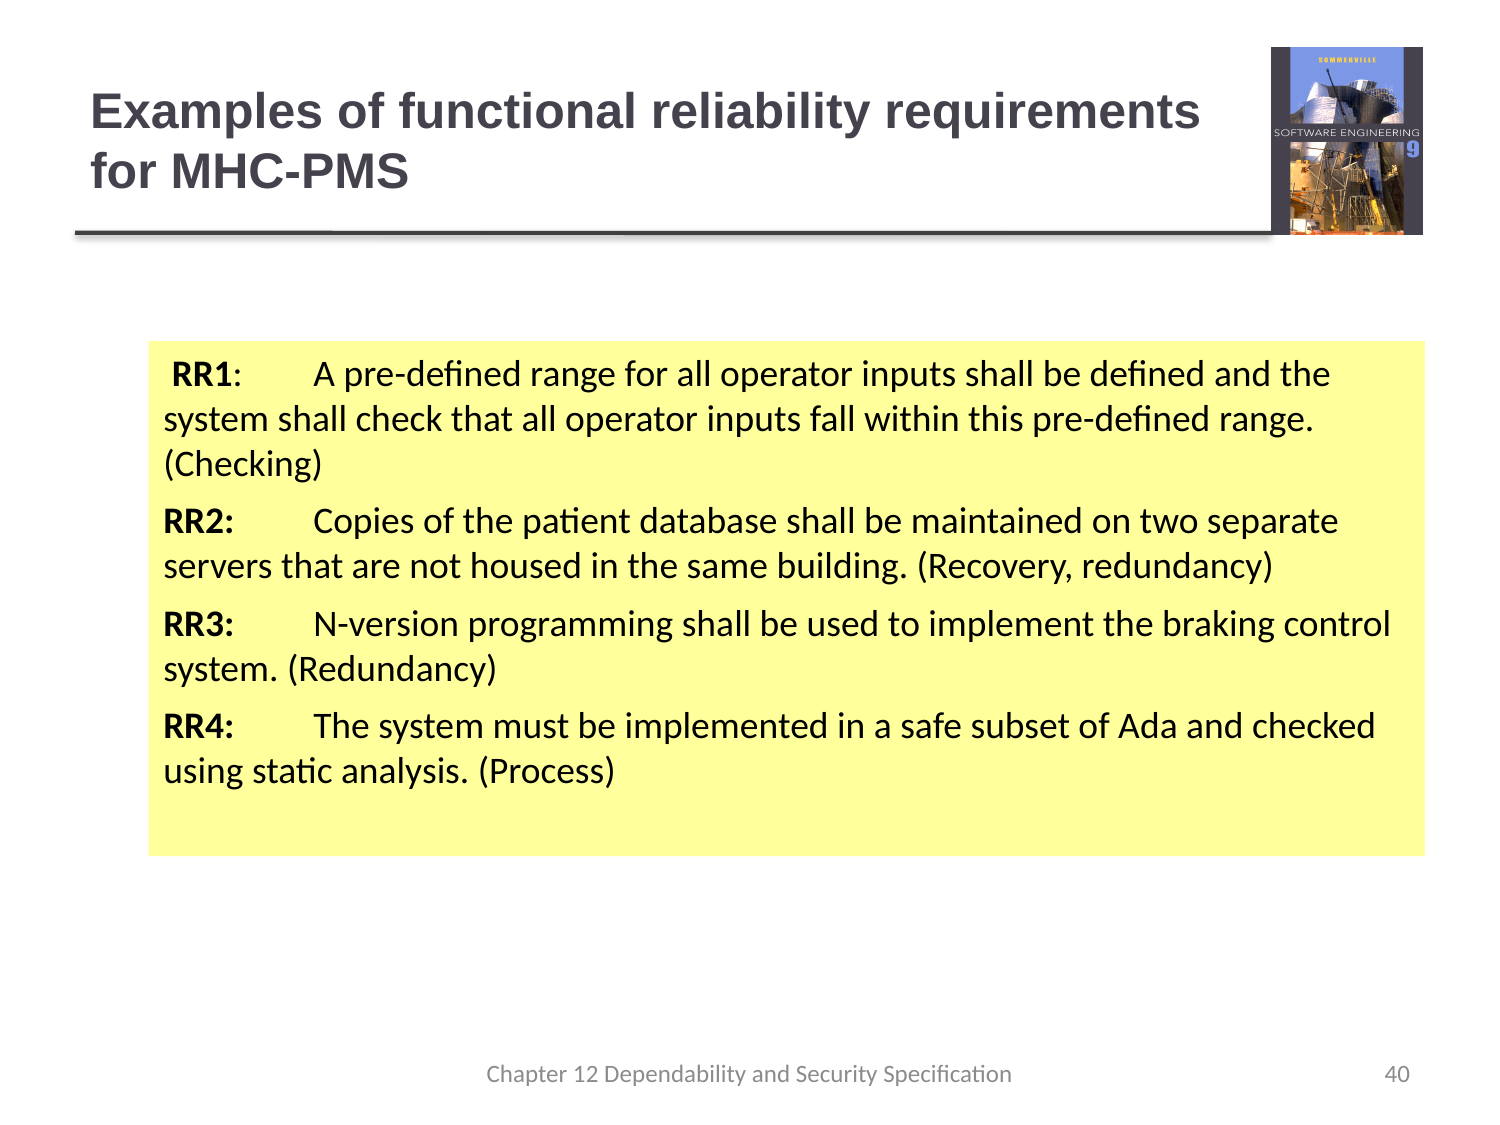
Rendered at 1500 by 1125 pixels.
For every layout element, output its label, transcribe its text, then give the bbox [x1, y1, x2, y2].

title Examples of functional reliability requirements for MHC-PMS [74, 44, 1272, 233]
text_box RR1: A pre-defined range for all operator inputs shall be defined and the system shall check that all operator inputs fall within this pre-defined range. (Checking) RR2: Copies of the patient database shall be maintained on two separate servers that are not housed in the same building. (Recovery, redundancy) RR3: N-version programming shall be used to implement the braking control system. (Redundancy) RR4: The system must be implemented in a safe subset of Ada and checked using static analysis. (Process) [148, 341, 1425, 857]
footer Chapter 12 Dependability and Security Specification [425, 1042, 1075, 1103]
slide_number 40 [1075, 1042, 1425, 1103]
picture [1272, 47, 1423, 235]
